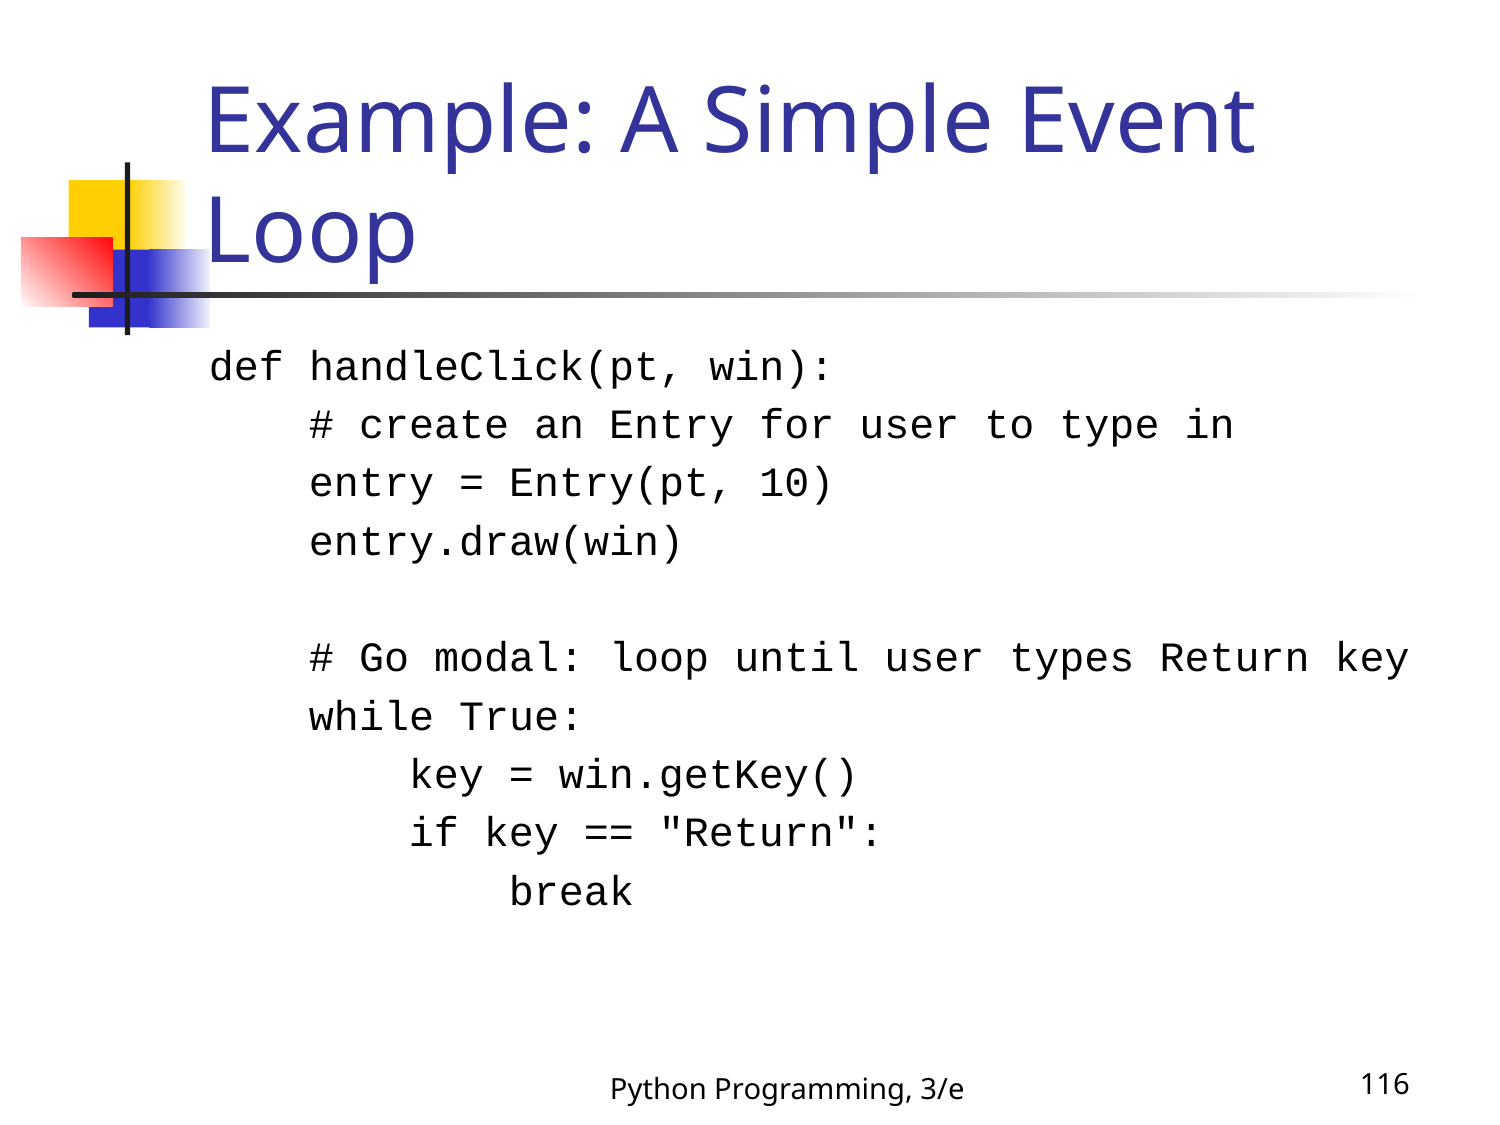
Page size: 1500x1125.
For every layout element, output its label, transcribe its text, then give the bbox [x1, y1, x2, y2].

slide_number 116 [1112, 1037, 1426, 1113]
title Example: A Simple Event Loop [188, 101, 1468, 289]
footer Python Programming, 3/e [549, 1037, 1026, 1113]
list def handleClick(pt, win): # create an Entry for user to type in entry = Entry(pt, 10) entry.draw(win) # Go modal: loop until user types Return key while True: key = win.getKey() if key == "Return": break [193, 331, 1469, 1006]
